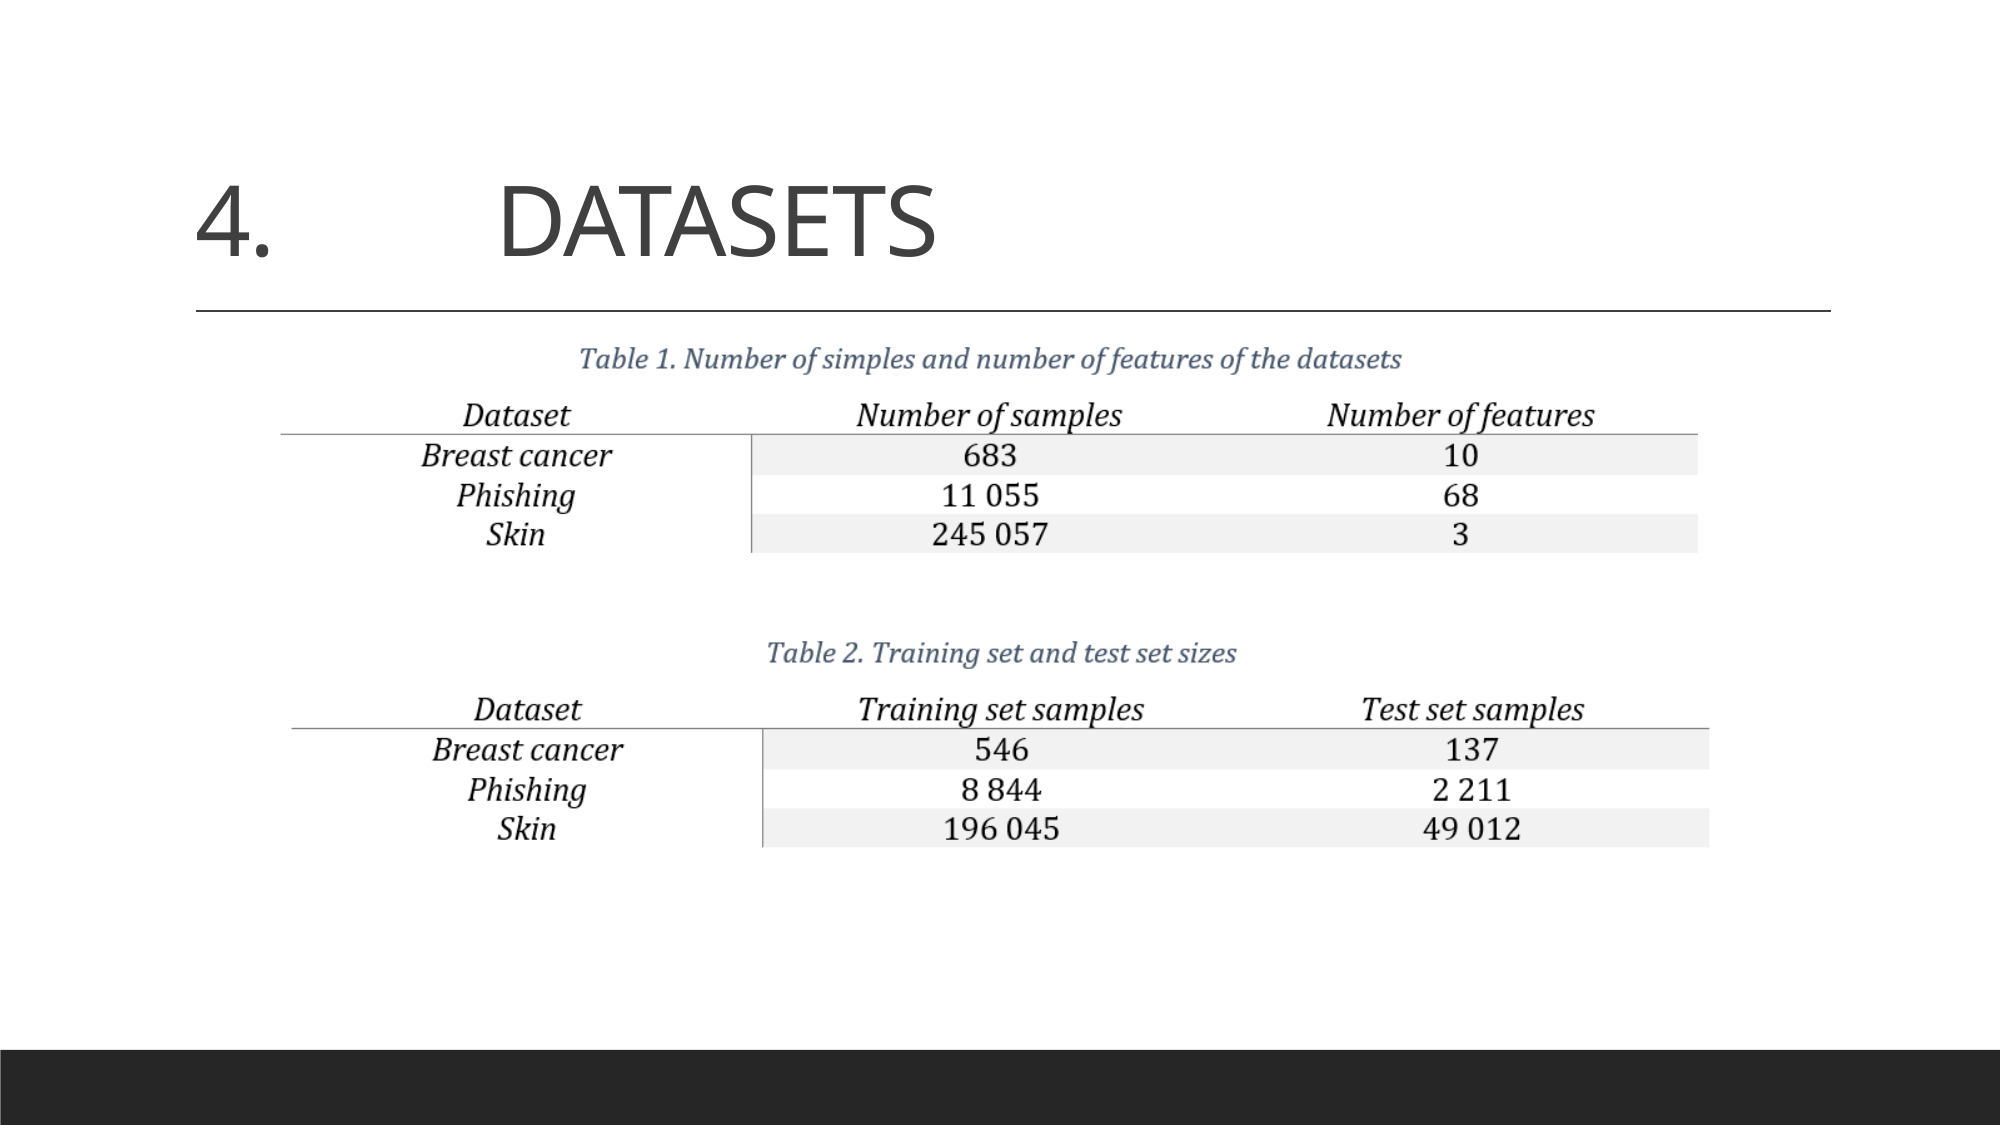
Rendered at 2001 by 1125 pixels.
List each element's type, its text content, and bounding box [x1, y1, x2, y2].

picture [283, 635, 1717, 861]
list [266, 335, 1703, 563]
title 4. DATASETS [180, 47, 1830, 285]
